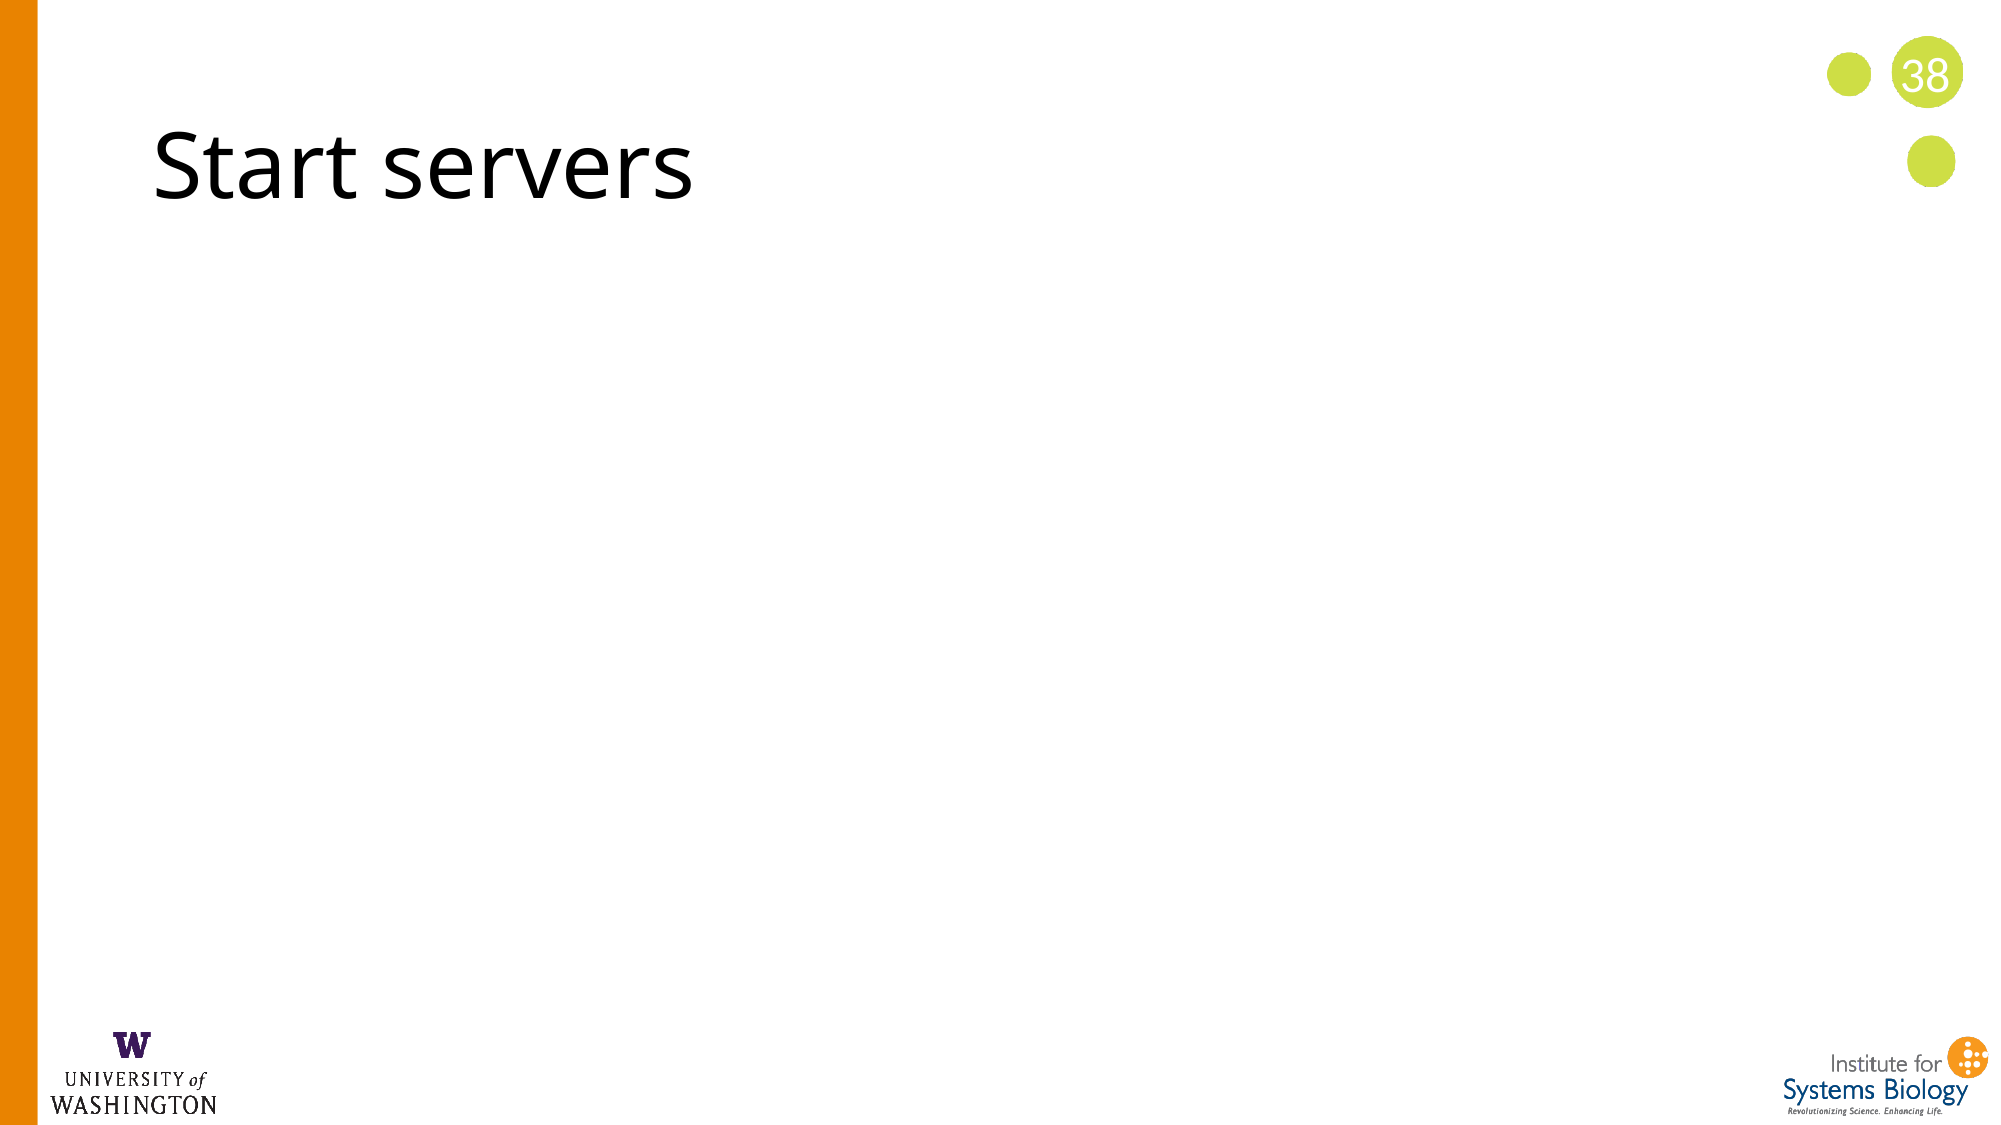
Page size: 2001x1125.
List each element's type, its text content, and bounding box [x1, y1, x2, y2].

picture [50, 1032, 216, 1114]
title Start servers [137, 59, 1863, 278]
picture [1827, 36, 1963, 187]
picture [1777, 1032, 2000, 1120]
